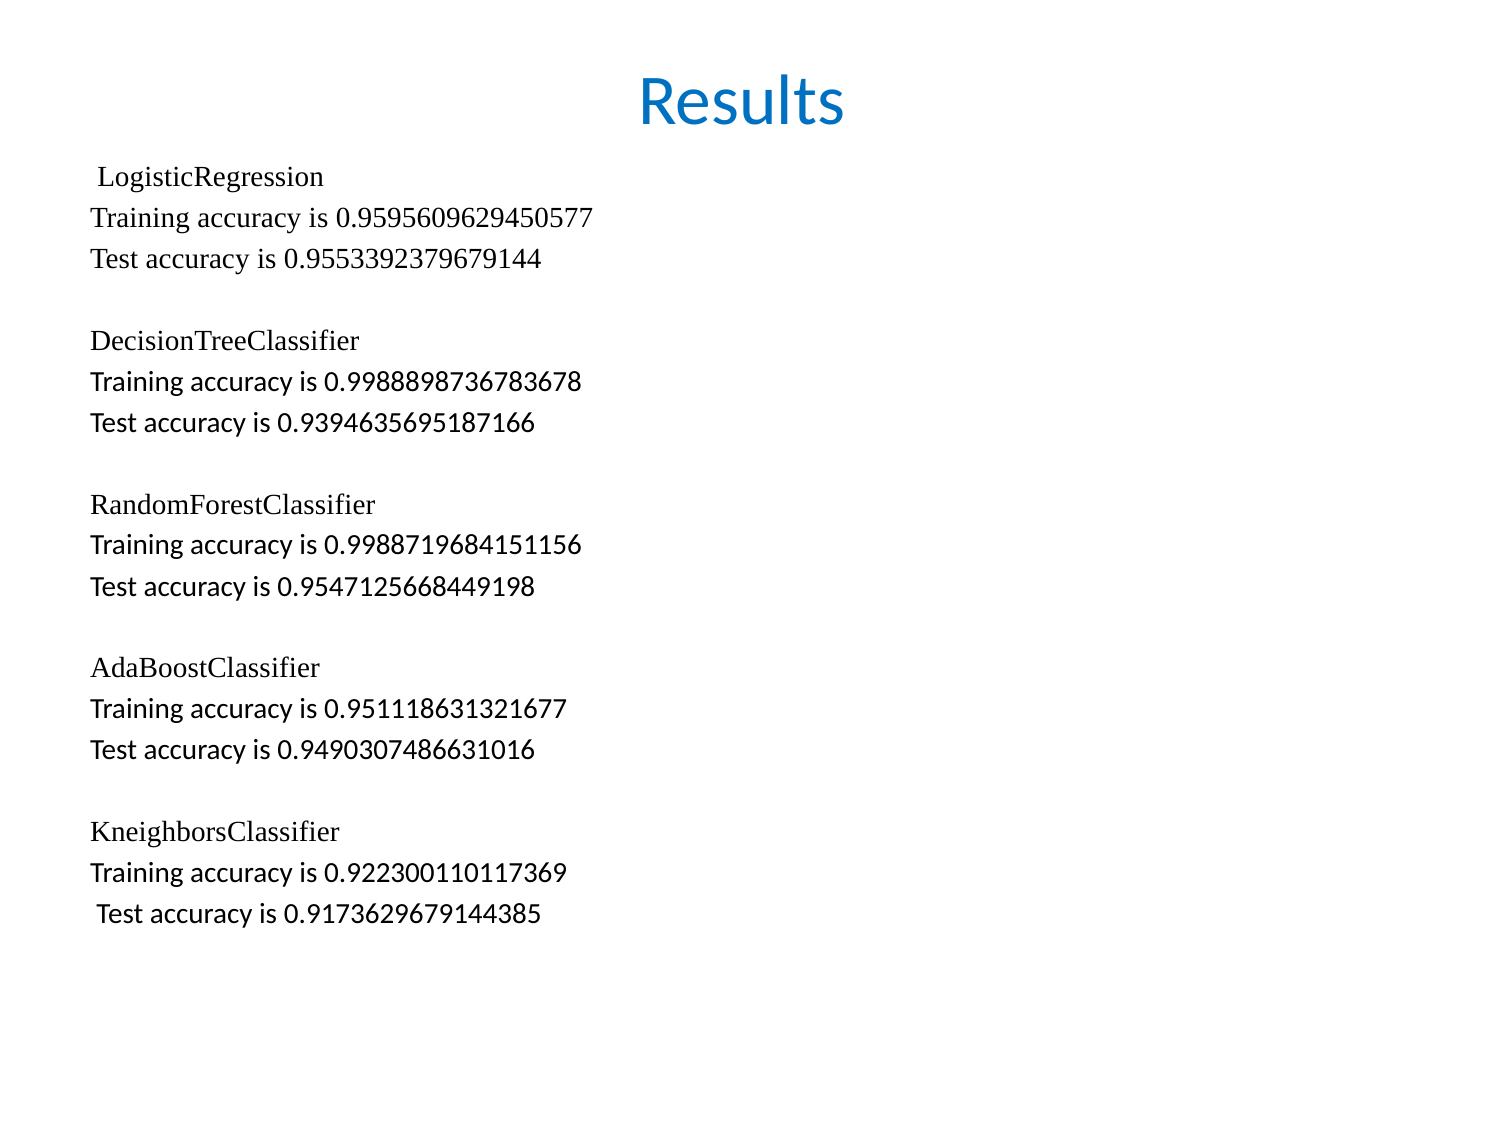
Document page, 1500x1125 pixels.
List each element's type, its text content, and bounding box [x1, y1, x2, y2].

list LogisticRegression Training accuracy is 0.9595609629450577 Test accuracy is 0.9553392379679144 DecisionTreeClassifier Training accuracy is 0.9988898736783678 Test accuracy is 0.9394635695187166 RandomForestClassifier Training accuracy is 0.9988719684151156 Test accuracy is 0.9547125668449198 AdaBoostClassifier Training accuracy is 0.951118631321677 Test accuracy is 0.9490307486631016 KneighborsClassifier Training accuracy is 0.922300110117369 Test accuracy is 0.9173629679144385 [75, 149, 1425, 1005]
title Results [75, 45, 1425, 149]
